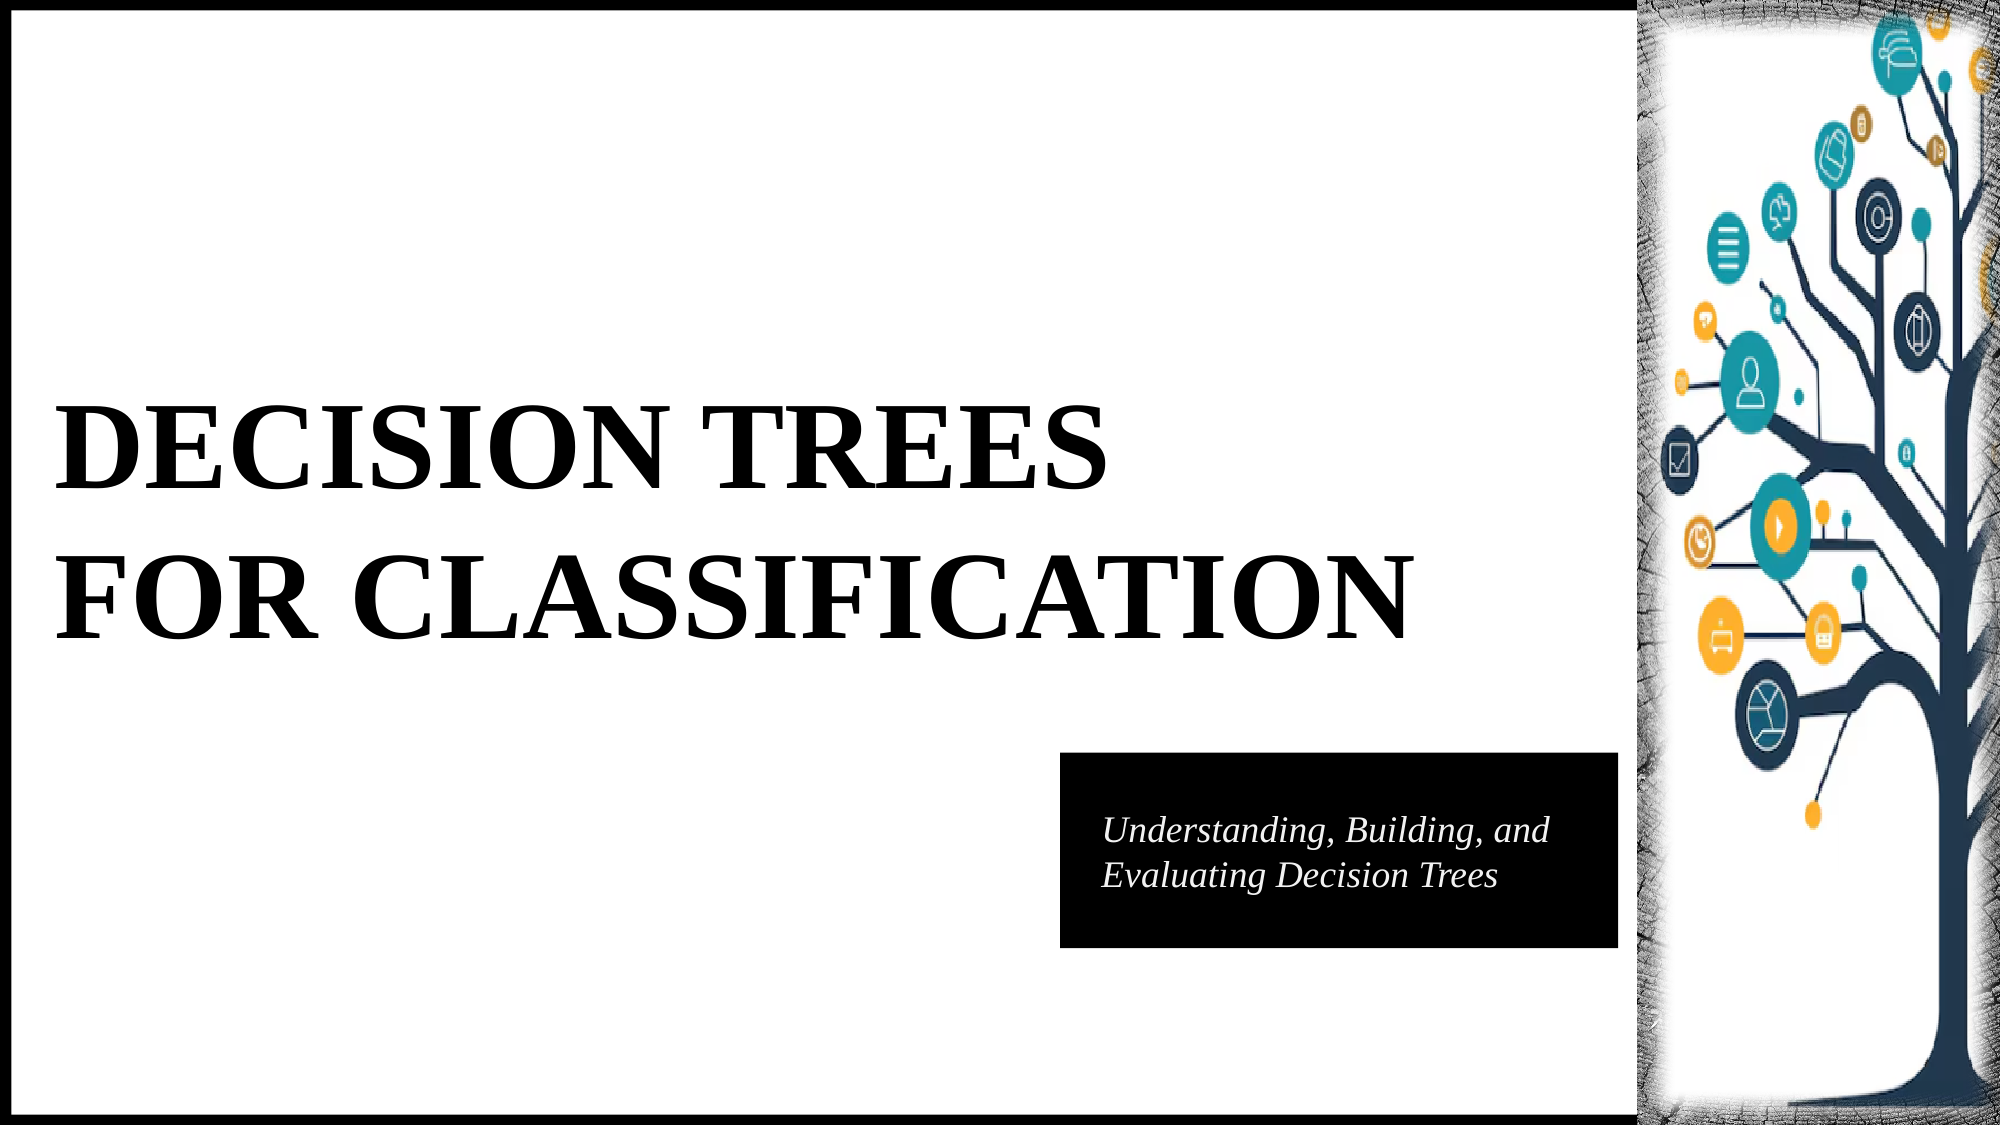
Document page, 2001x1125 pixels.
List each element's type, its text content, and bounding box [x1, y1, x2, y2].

picture [1637, 0, 2000, 1125]
title DECISION TREES FOR CLASSIFICATION [54, 362, 1515, 664]
subtitle Understanding, Building, and Evaluating Decision Trees [1060, 752, 1619, 949]
